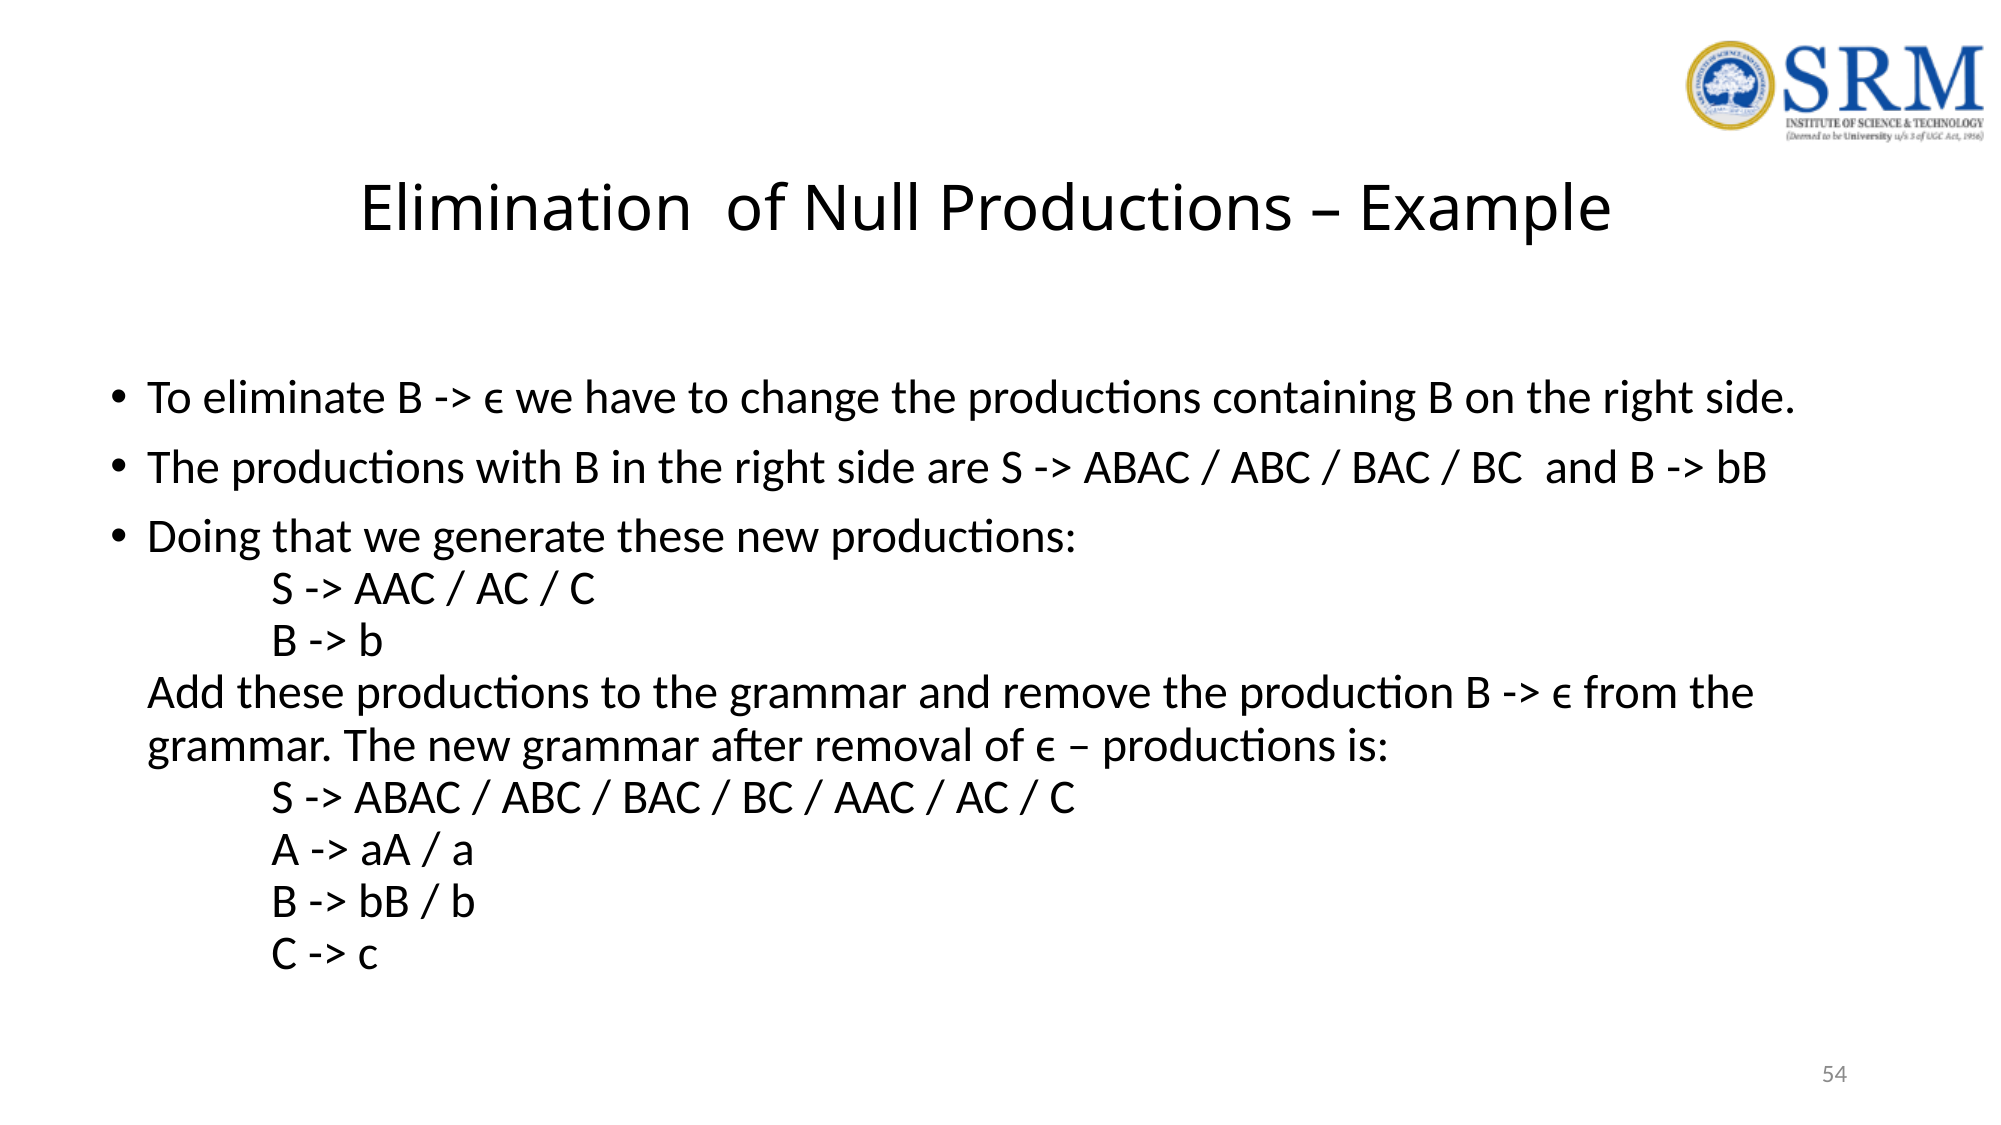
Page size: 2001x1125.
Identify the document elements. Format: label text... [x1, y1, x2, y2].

title Elimination of Null Productions – Example [340, 155, 1634, 265]
list To eliminate B -> ϵ we have to change the productions containing B on the right side. The productions with B in the right side are S -> ABAC / ABC / BAC / BC and B -> bB Doing that we generate these new productions: S -> AAC / AC / C B -> b Add these productions to the grammar and remove the production B -> ϵ from the grammar. The new grammar after removal of ϵ – productions is: S -> ABAC / ABC / BAC / BC / AAC / AC / C A -> aA / a B -> bB / b C -> c [95, 364, 1881, 1001]
picture [1674, 0, 1993, 182]
slide_number 54 [1412, 1042, 1863, 1103]
